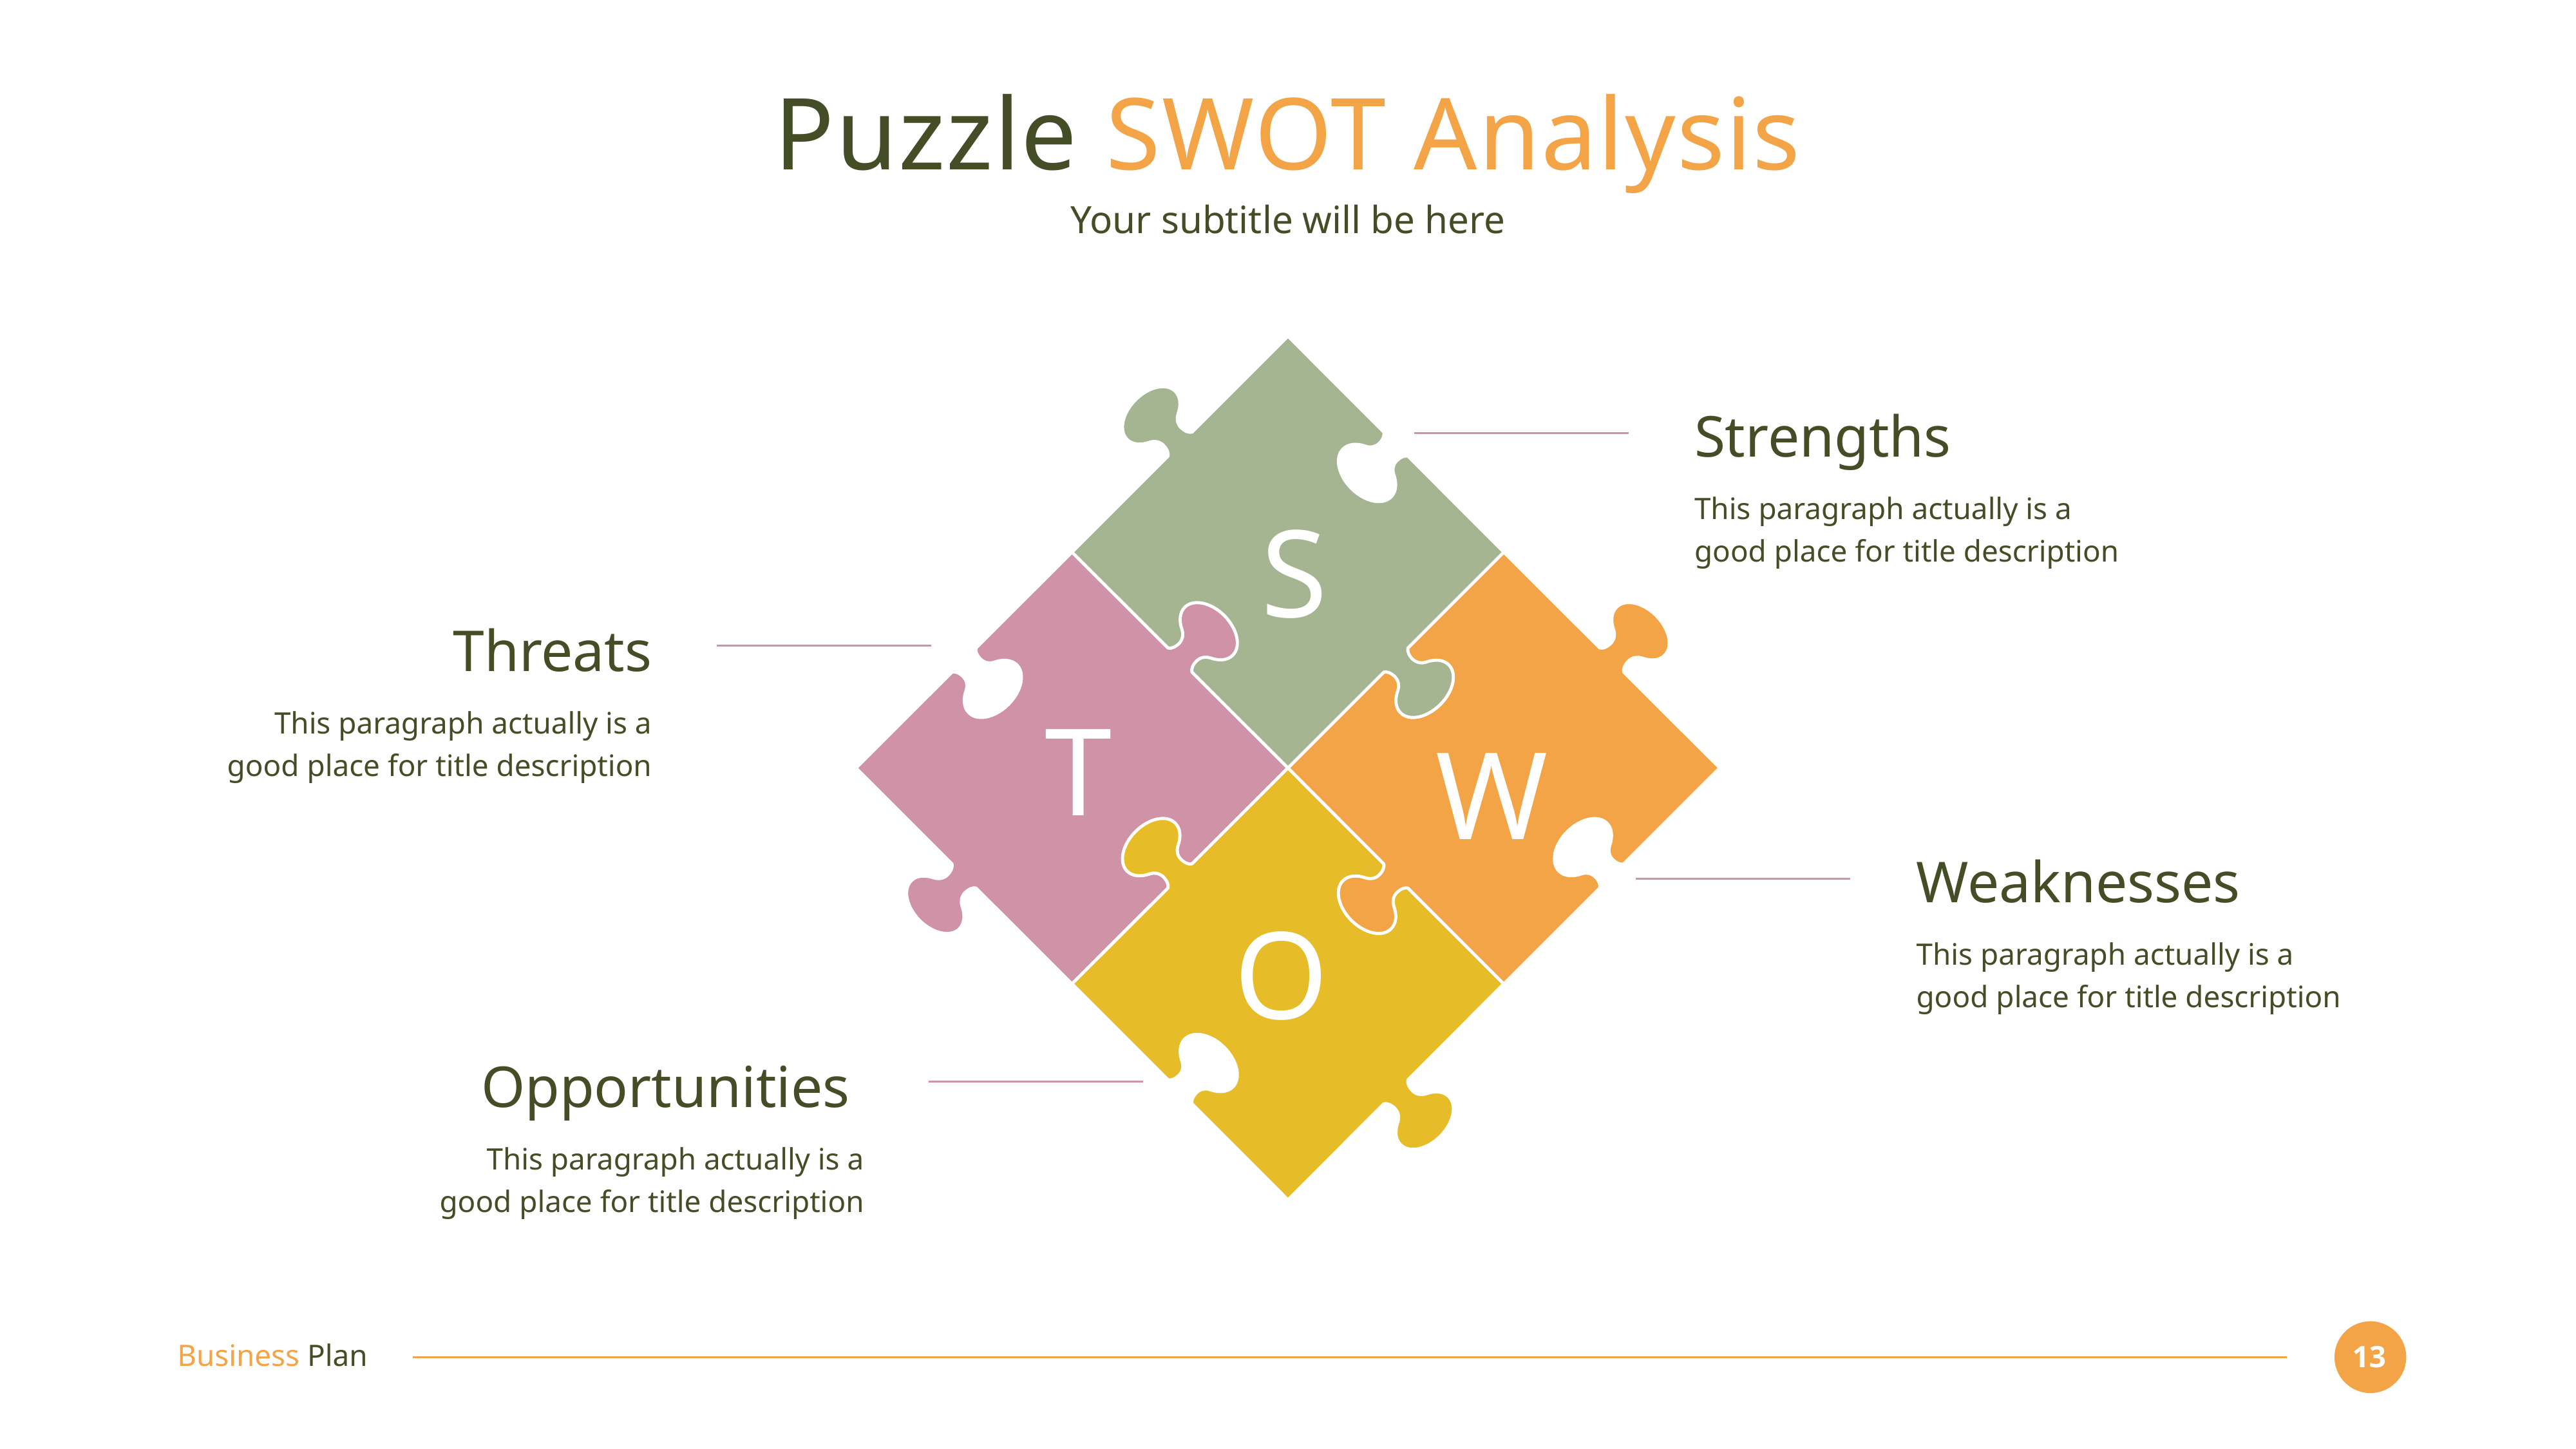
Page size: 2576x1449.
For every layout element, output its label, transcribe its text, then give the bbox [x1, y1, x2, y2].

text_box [213, 614, 652, 783]
list Your subtitle will be here [177, 196, 2399, 243]
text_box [426, 1051, 864, 1220]
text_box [856, 336, 1720, 1200]
title Puzzle SWOT Analysis [177, 70, 2399, 193]
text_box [1694, 400, 2133, 569]
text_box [1916, 846, 2355, 1015]
